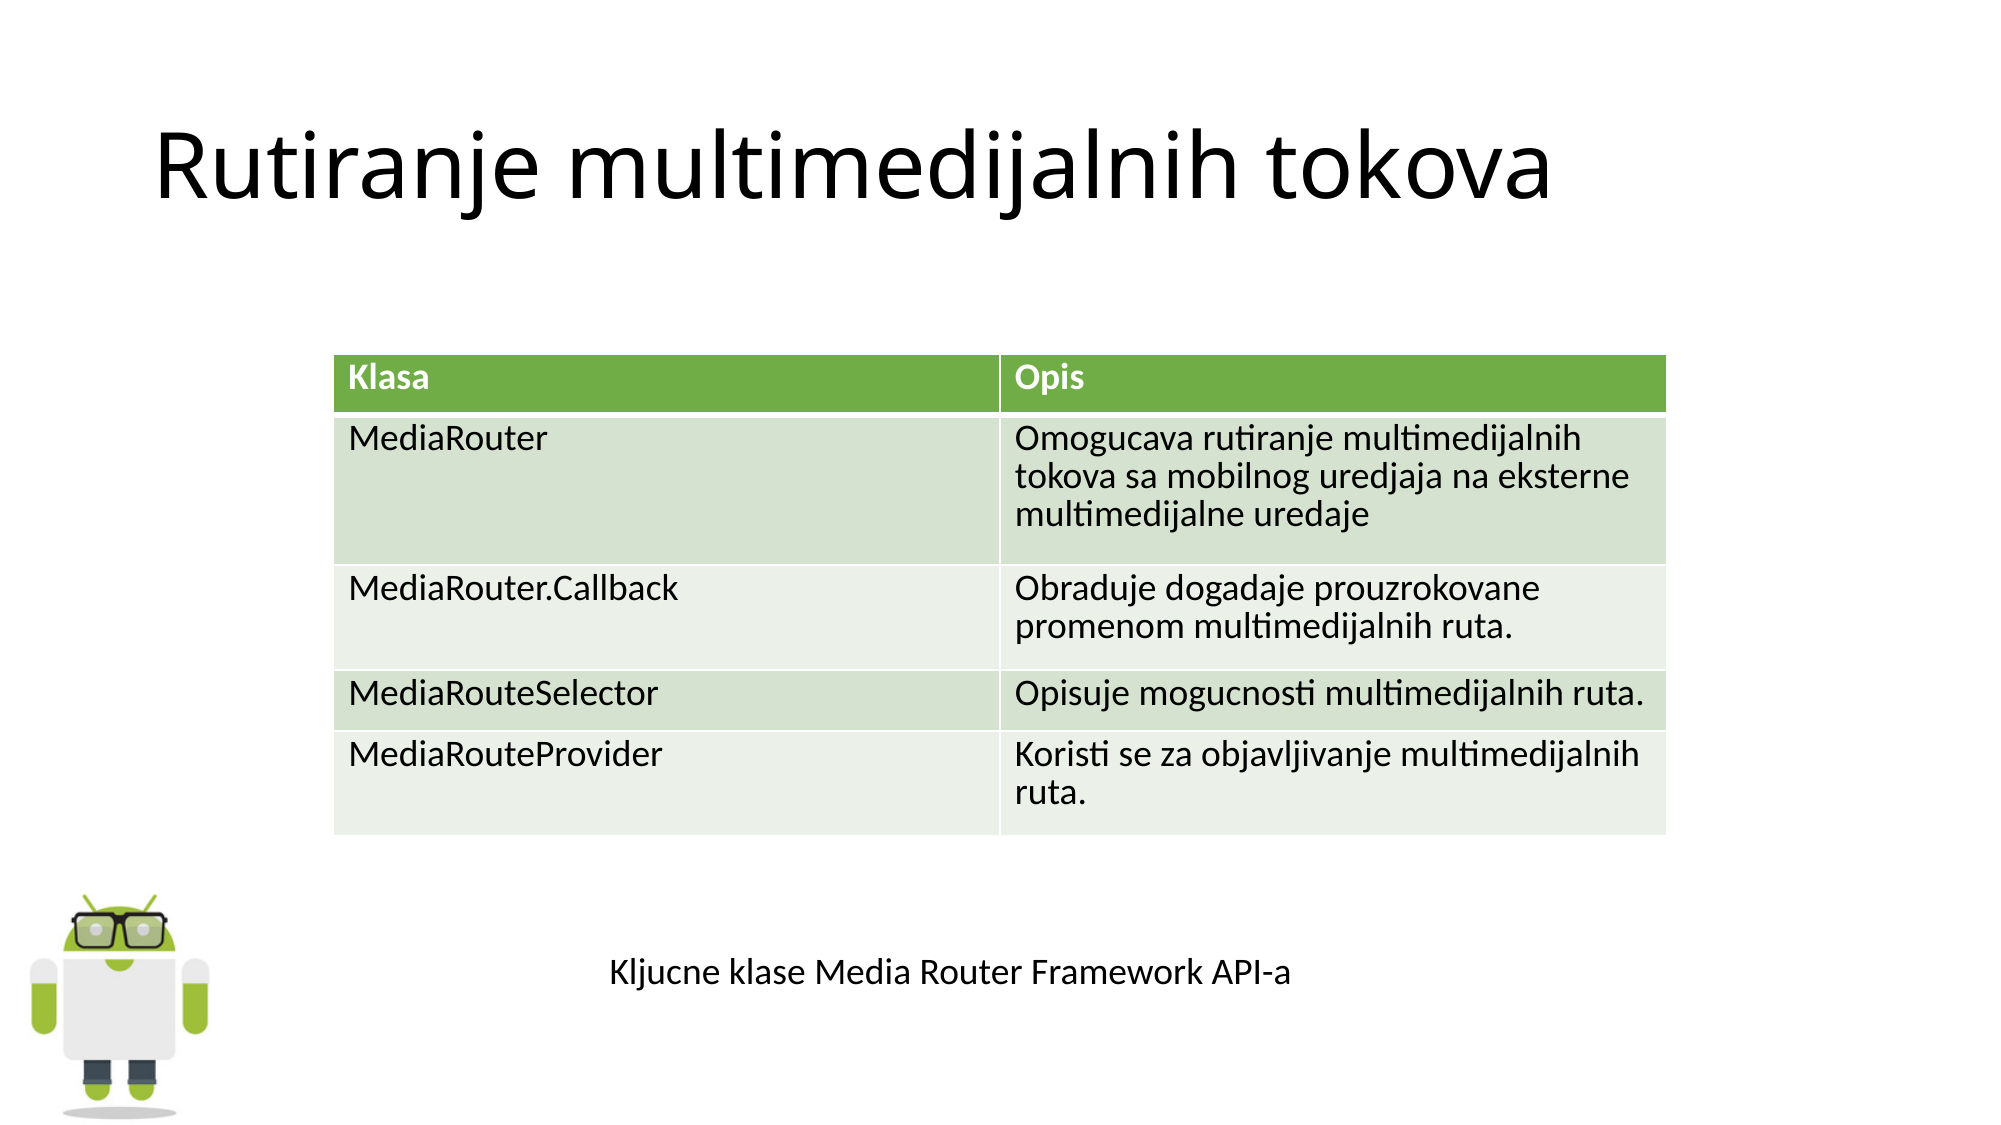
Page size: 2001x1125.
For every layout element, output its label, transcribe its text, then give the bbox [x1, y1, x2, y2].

table_cell Omogucava rutiranje multimedijalnih tokova sa mobilnog uredjaja na eksterne multimedijalne uredaje [1001, 418, 1666, 564]
table_cell MediaRouter.Callback [334, 566, 999, 669]
table_cell Opisuje mogucnosti multimedijalnih ruta. [1001, 671, 1666, 730]
table_header Opis [1001, 355, 1666, 412]
text_box Kljucne klase Media Router Framework API-a [594, 939, 1308, 1000]
table_cell MediaRouteProvider [334, 732, 999, 835]
table_cell Koristi se za objavljivanje multimedijalnih ruta. [1001, 732, 1666, 835]
title Rutiranje multimedijalnih tokova [137, 59, 1863, 278]
table_cell MediaRouter [334, 418, 999, 564]
table_cell MediaRouteSelector [334, 671, 999, 730]
table_cell Obraduje dogadaje prouzrokovane promenom multimedijalnih ruta. [1001, 566, 1666, 669]
picture [0, 885, 240, 1125]
table_header Klasa [334, 355, 999, 412]
